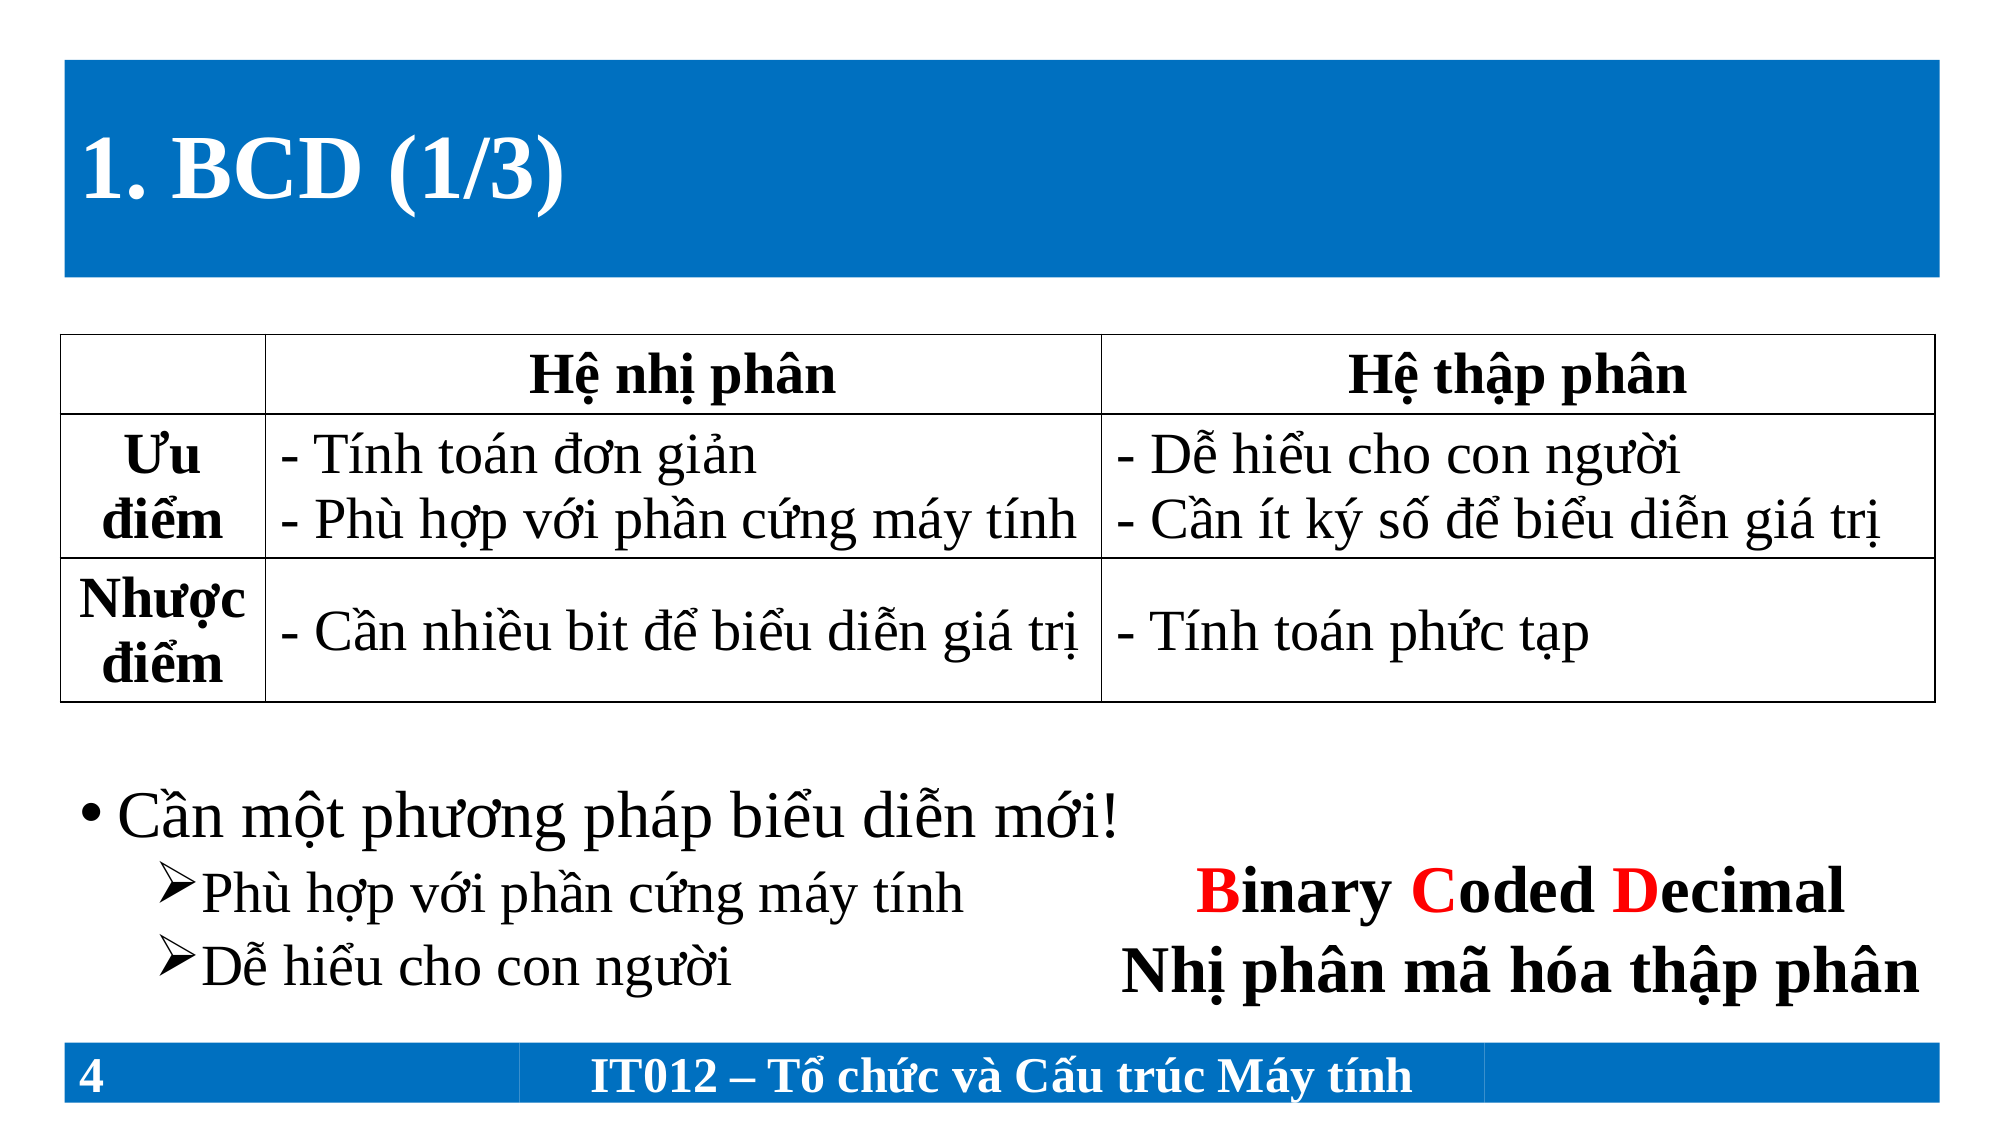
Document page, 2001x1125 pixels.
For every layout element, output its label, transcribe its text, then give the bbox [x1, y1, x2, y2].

table_header [61, 335, 265, 413]
table_cell - Cần nhiều bit để biểu diễn giá trị [266, 559, 1101, 701]
table_cell Nhược điểm [61, 559, 265, 701]
slide_number 4 [64, 1042, 520, 1103]
table_cell - Dễ hiểu cho con người - Cần ít ký số để biểu diễn giá trị [1102, 415, 1934, 557]
table_header Hệ thập phân [1102, 335, 1934, 413]
title 1. BCD (1/3) [64, 59, 1940, 278]
table_cell - Tính toán đơn giản - Phù hợp với phần cứng máy tính [266, 415, 1101, 557]
list Cần một phương pháp biểu diễn mới! Phù hợp với phần cứng máy tính Dễ hiểu cho con người [64, 299, 1940, 1014]
table_cell Ưu điểm [61, 415, 265, 557]
table_cell - Tính toán phức tạp [1102, 559, 1934, 701]
text_box Binary Coded Decimal Nhị phân mã hóa thập phân [1099, 838, 1944, 1013]
table_header Hệ nhị phân [266, 335, 1101, 413]
